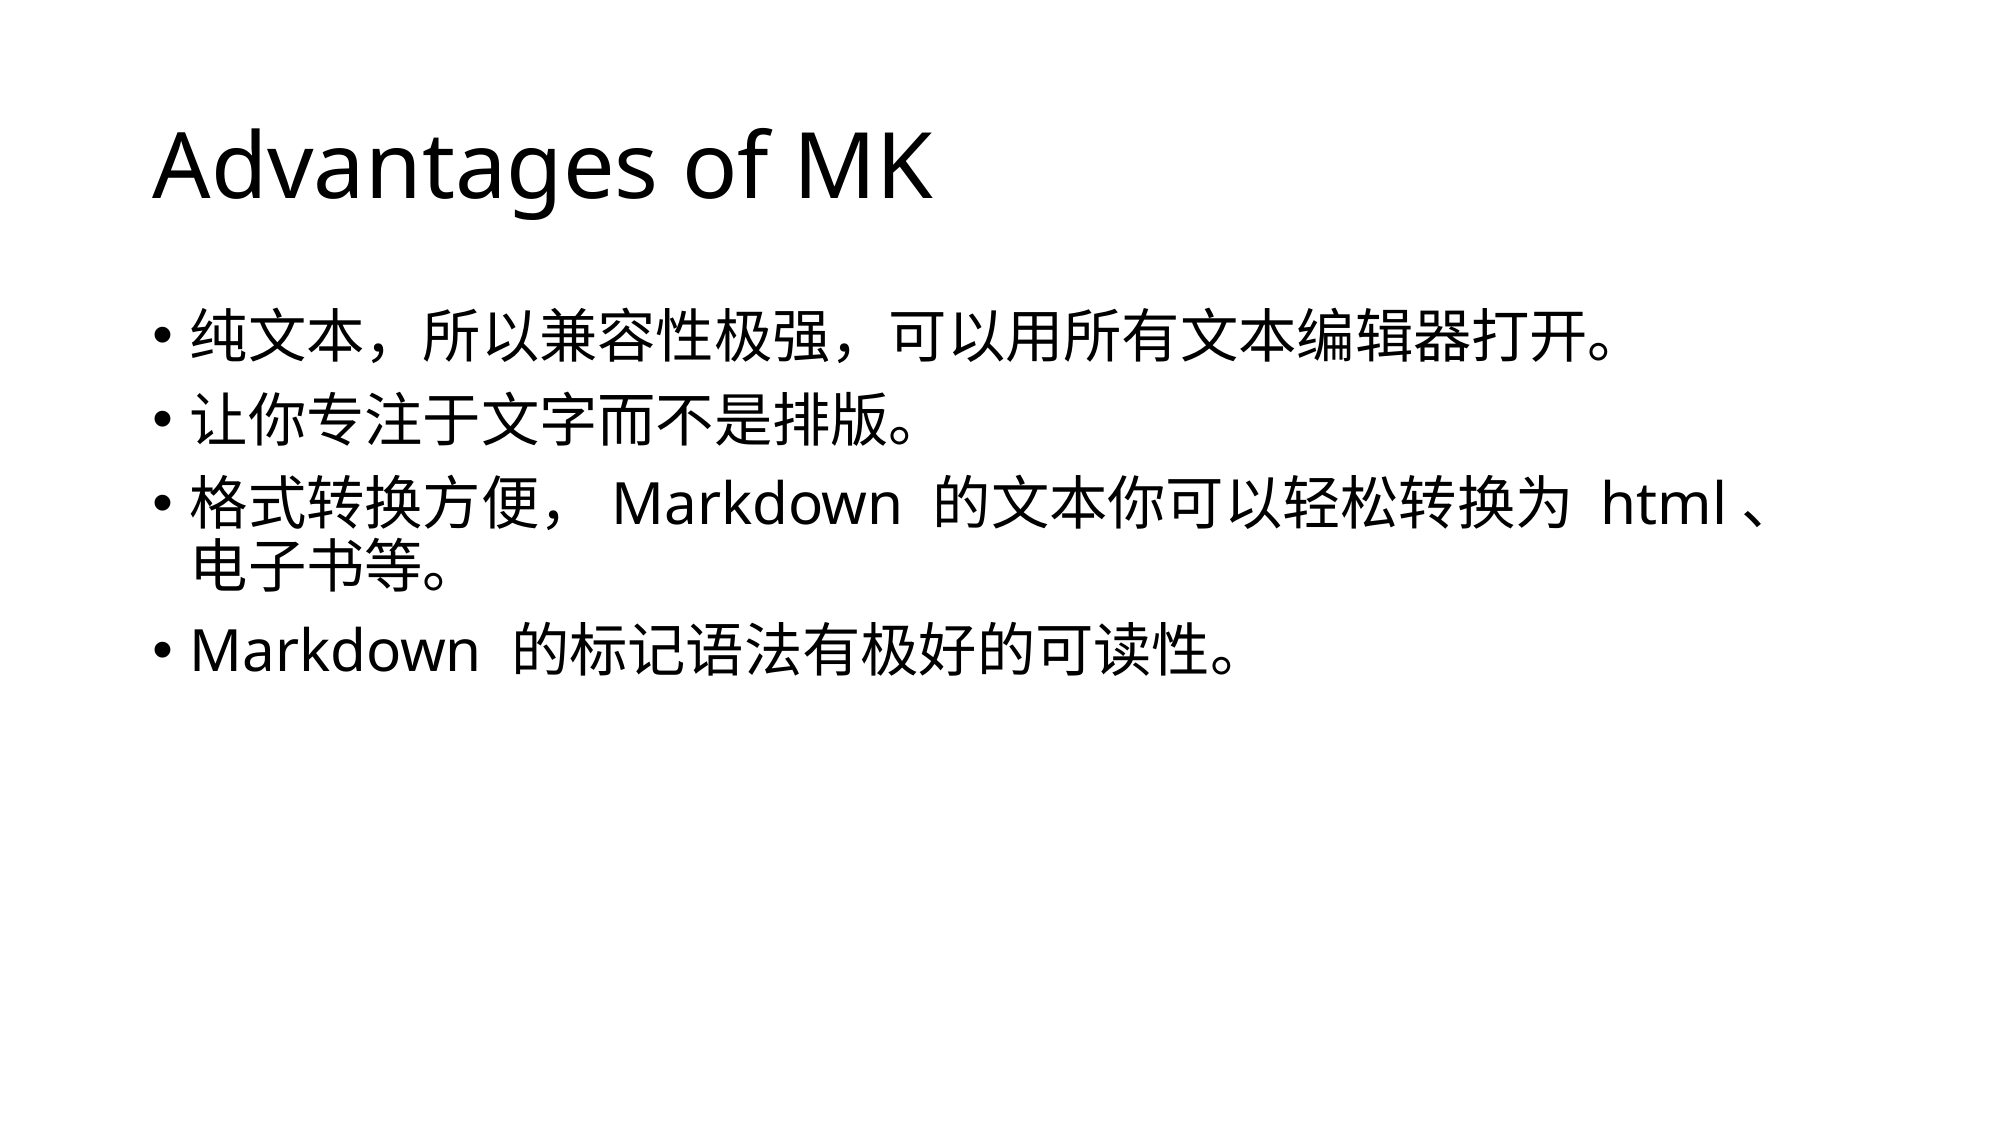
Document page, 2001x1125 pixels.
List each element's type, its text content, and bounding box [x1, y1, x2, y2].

list 纯文本，所以兼容性极强，可以用所有文本编辑器打开。 让你专注于文字而不是排版。 格式转换方便，Markdown 的文本你可以轻松转换为 html、电子书等。 Markdown 的标记语法有极好的可读性。 [137, 299, 1863, 1014]
title Advantages of MK [137, 59, 1863, 278]
